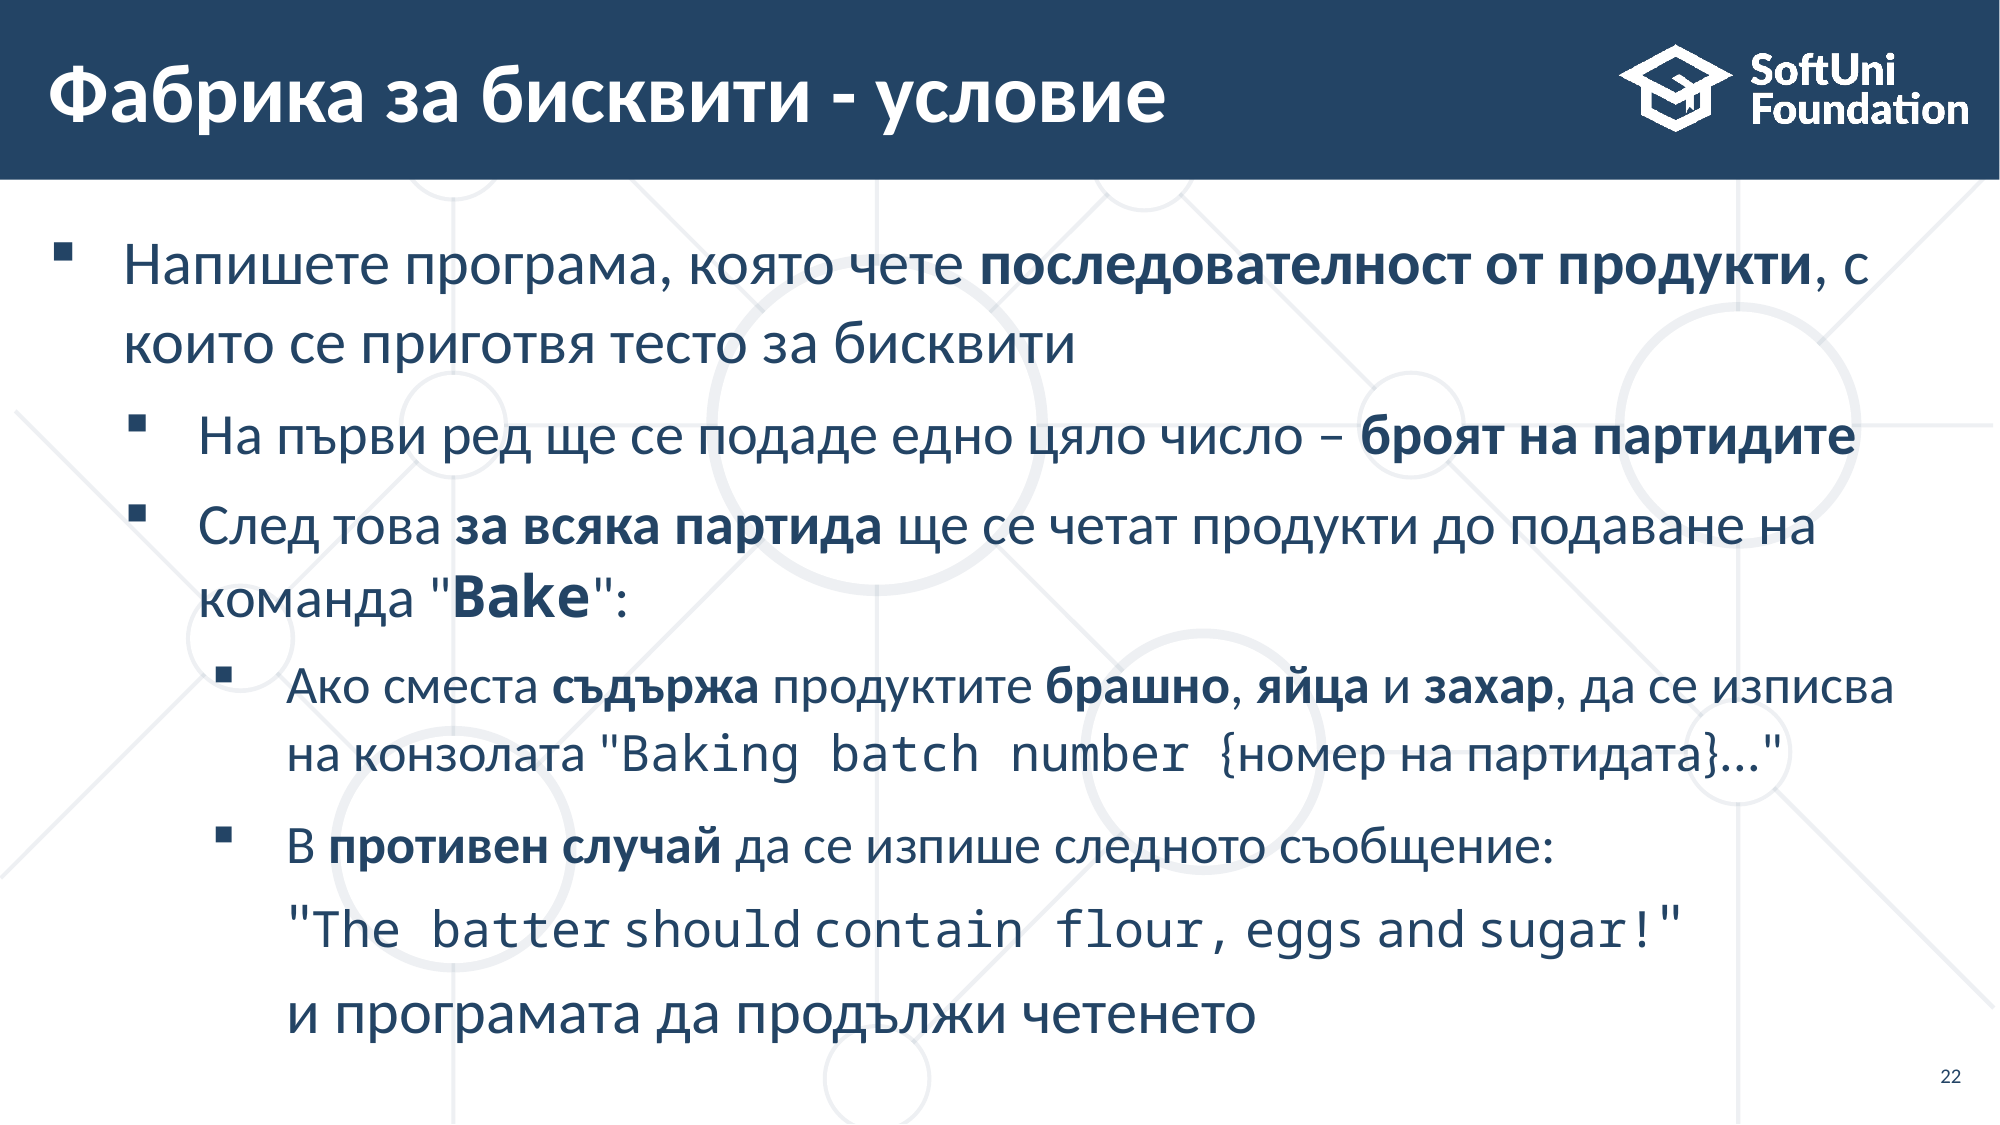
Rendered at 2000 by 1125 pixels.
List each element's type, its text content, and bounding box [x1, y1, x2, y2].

picture [1618, 44, 1968, 132]
list Напишете програма, която чете последователност от продукти, с които се приготвя тесто за бисквити На първи ред ще се подаде едно цяло число – броят на партидите След това за всяка партида ще се четат продукти до подаване на команда "Bake": Ако сместа съдържа продуктите брашно, яйца и захар, да се изписва на конзолата "Baking batch number {номер на партидата}..." В противен случай да се изпише следното съобщение: "The batter should contain flour, eggs and sugar!" и програмата да продължи четенето [31, 212, 1968, 1088]
slide_number 22 [1896, 1049, 1968, 1101]
title Фабрика за бисквити - условие [31, 16, 1591, 162]
